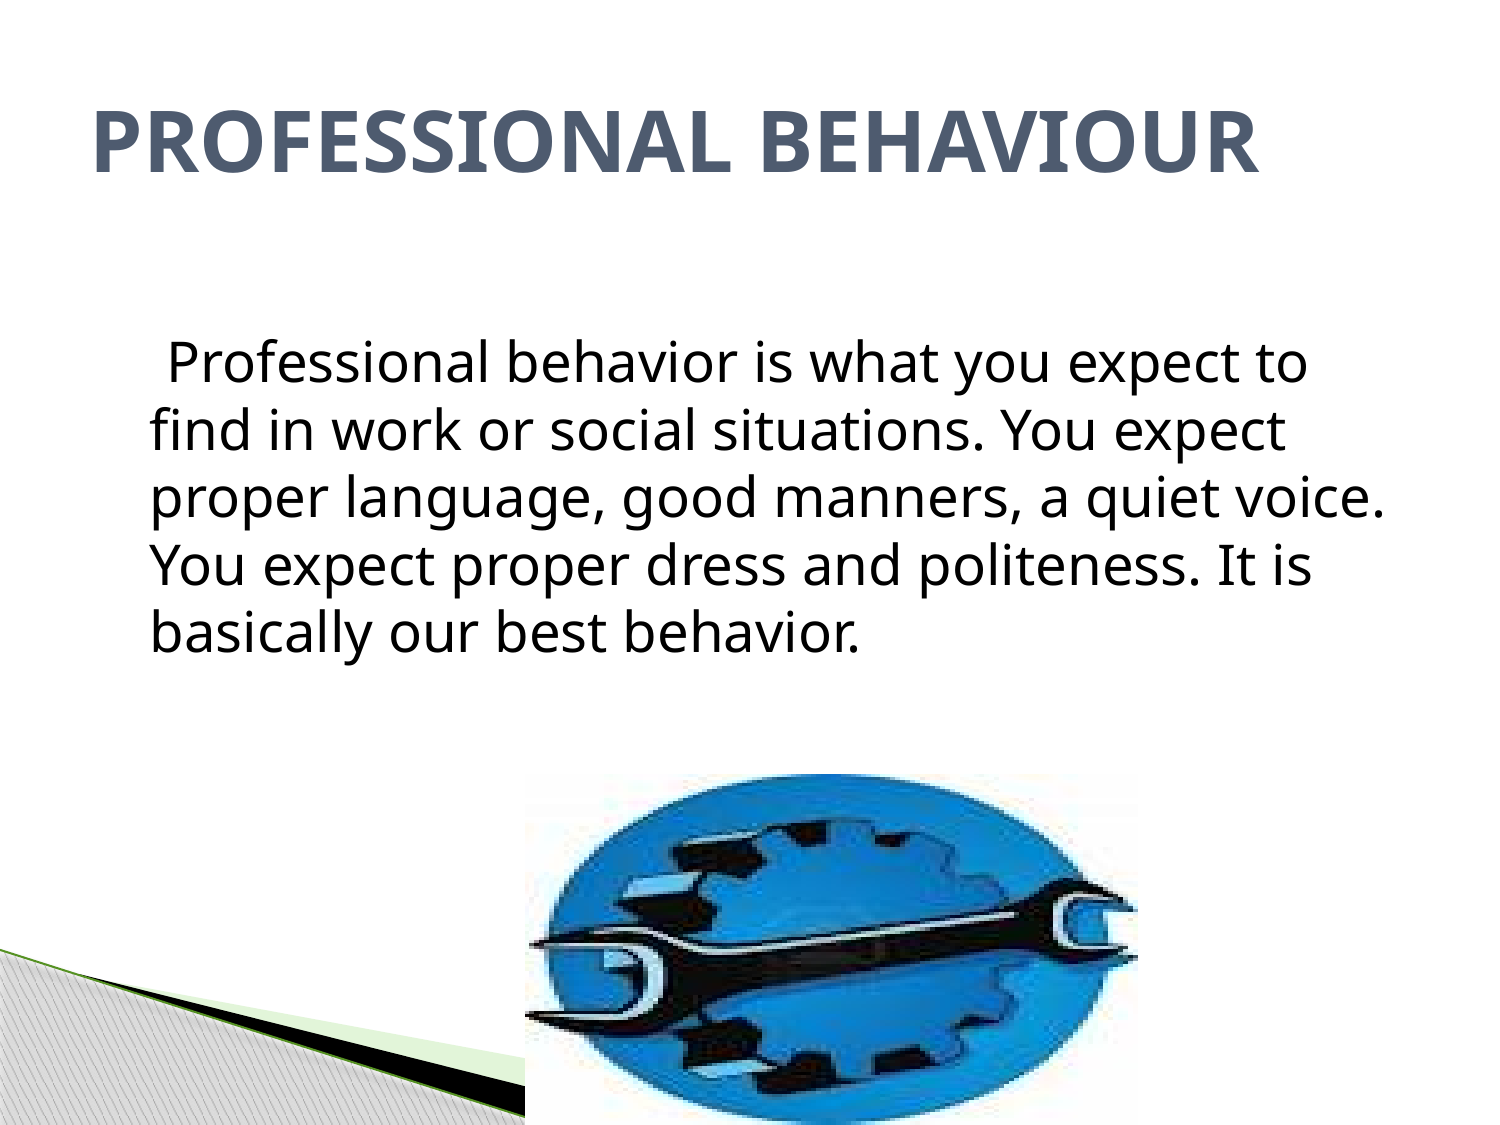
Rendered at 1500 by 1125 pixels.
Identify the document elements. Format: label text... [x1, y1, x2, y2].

picture [524, 774, 1138, 1125]
title PROFESSIONAL BEHAVIOUR [75, 45, 1425, 233]
list Professional behavior is what you expect to find in work or social situations. You expect proper language, good manners, a quiet voice. You expect proper dress and politeness. It is basically our best behavior. [75, 243, 1425, 986]
